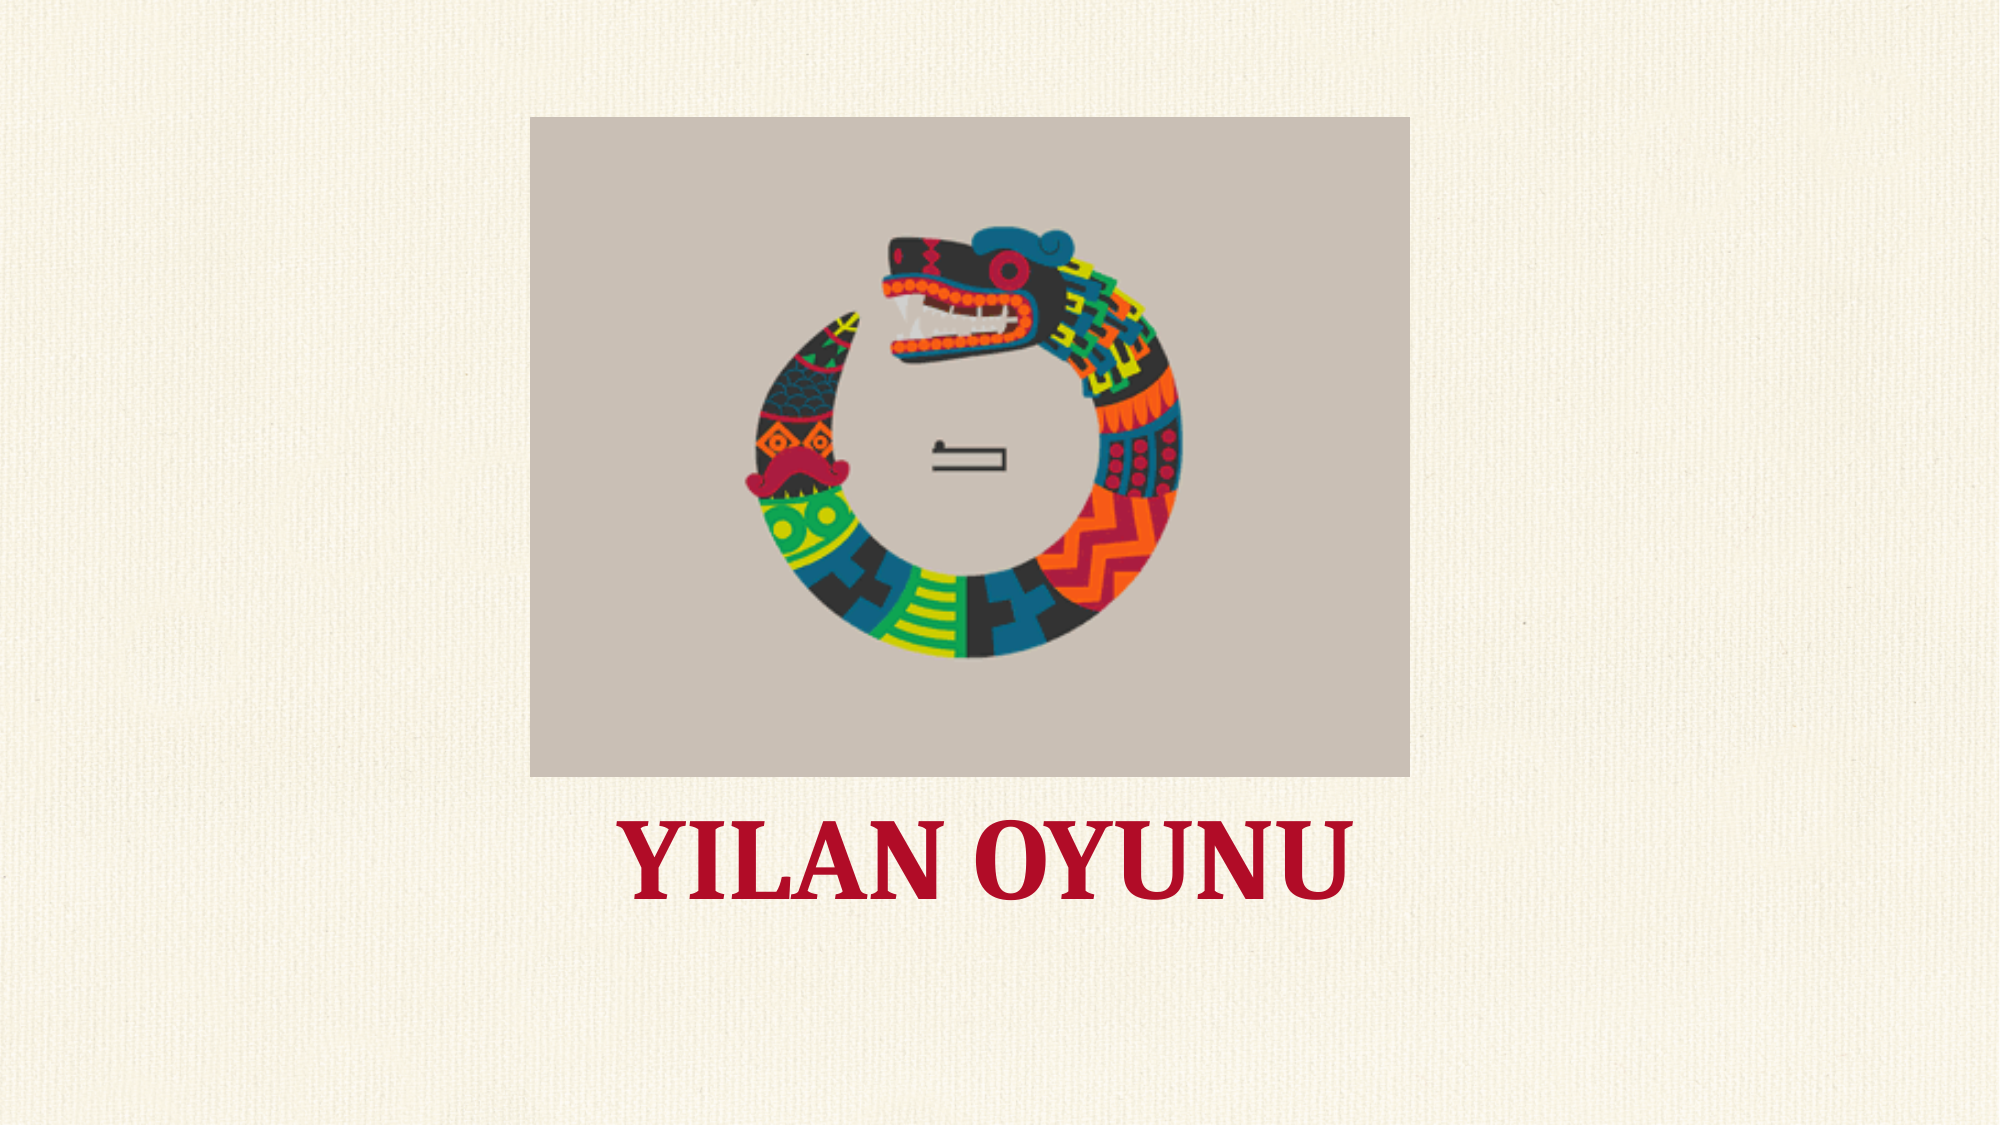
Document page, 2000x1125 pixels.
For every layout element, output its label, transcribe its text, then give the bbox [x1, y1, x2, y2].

text_box YILAN OYUNU [249, 796, 1750, 997]
picture [0, 0, 2000, 1125]
